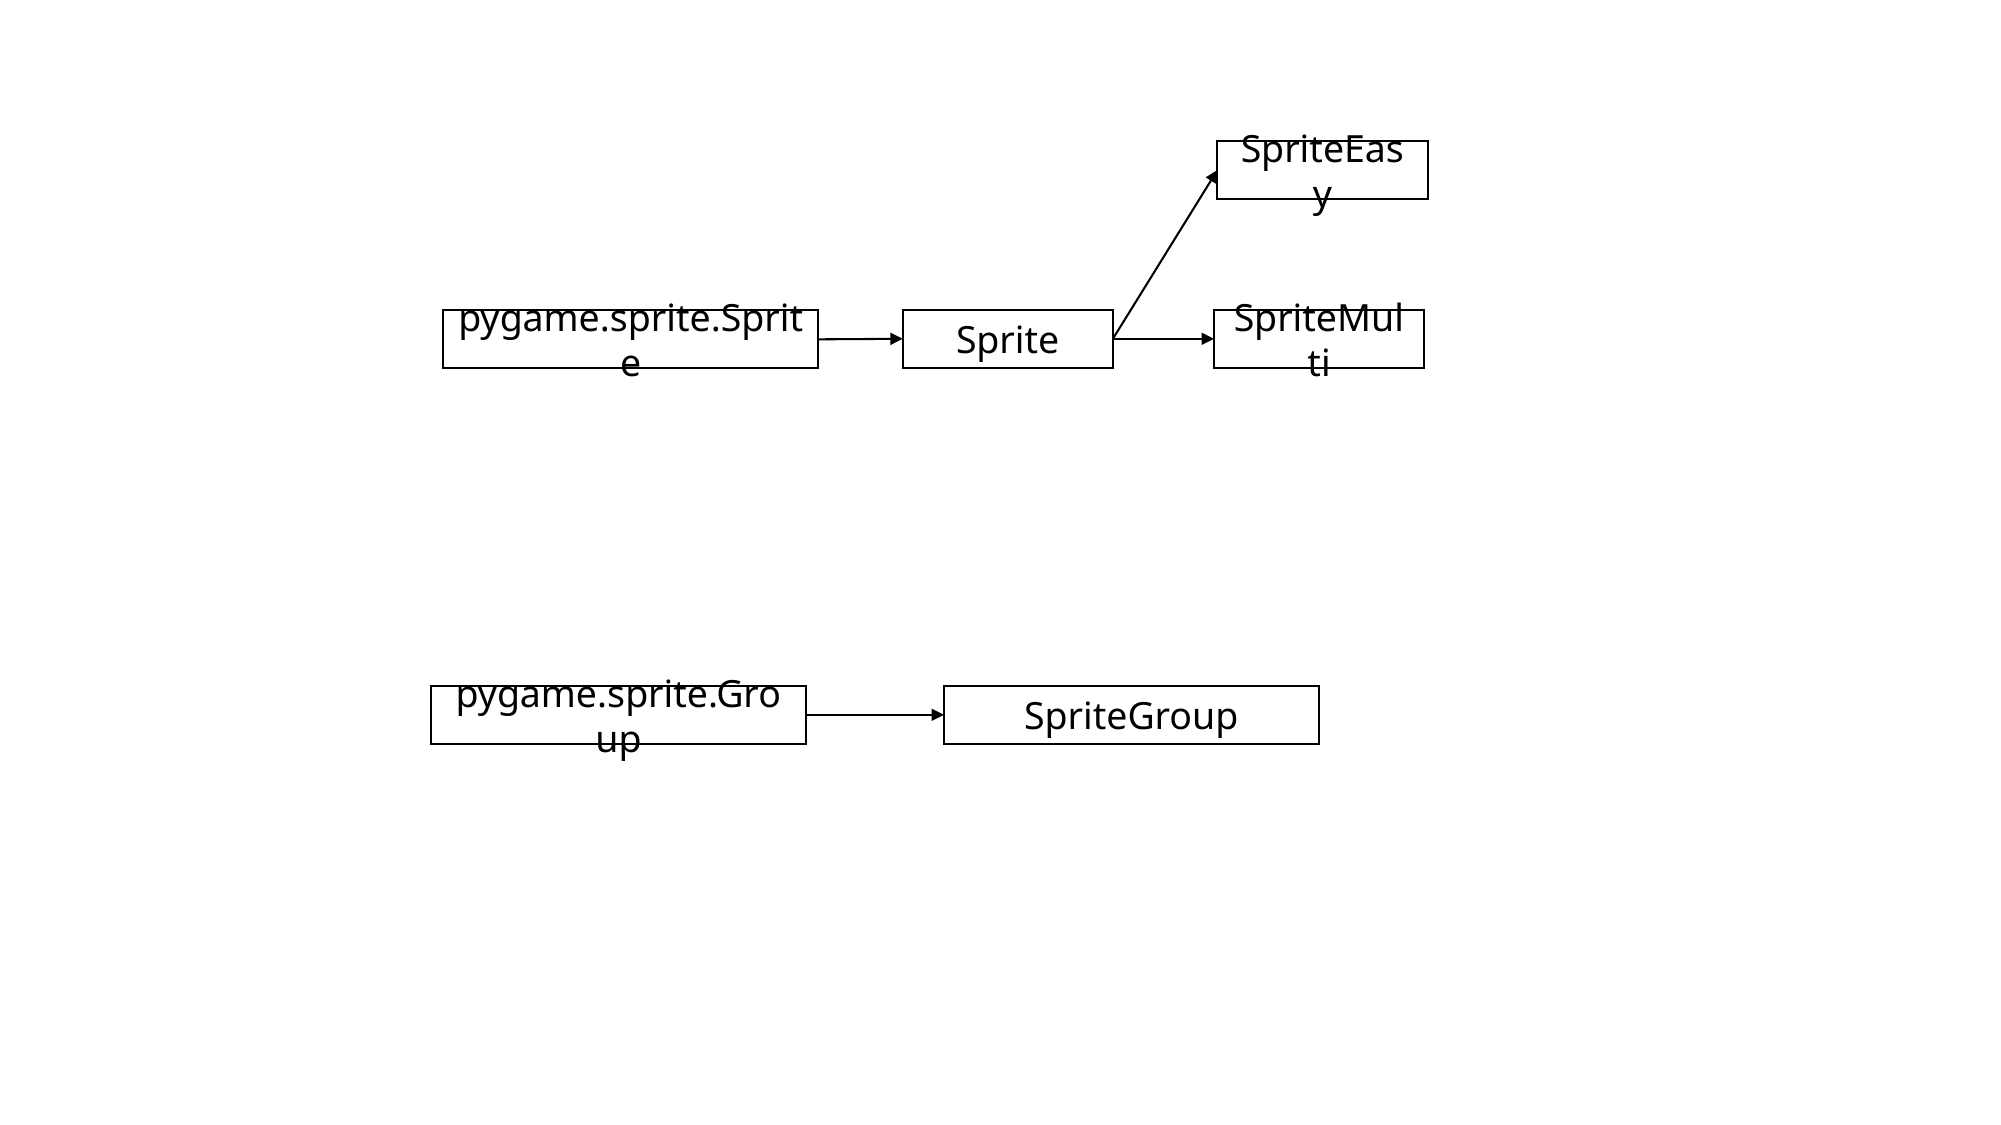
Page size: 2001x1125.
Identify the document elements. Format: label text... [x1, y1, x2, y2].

text_box Sprite [902, 309, 1114, 369]
text_box SpriteEasy [1216, 140, 1429, 200]
text_box SpriteMulti [1213, 309, 1425, 369]
text_box pygame.sprite.Sprite [442, 309, 819, 369]
text_box pygame.sprite.Group [430, 685, 807, 745]
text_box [1112, 170, 1218, 339]
text_box SpriteGroup [943, 685, 1320, 745]
